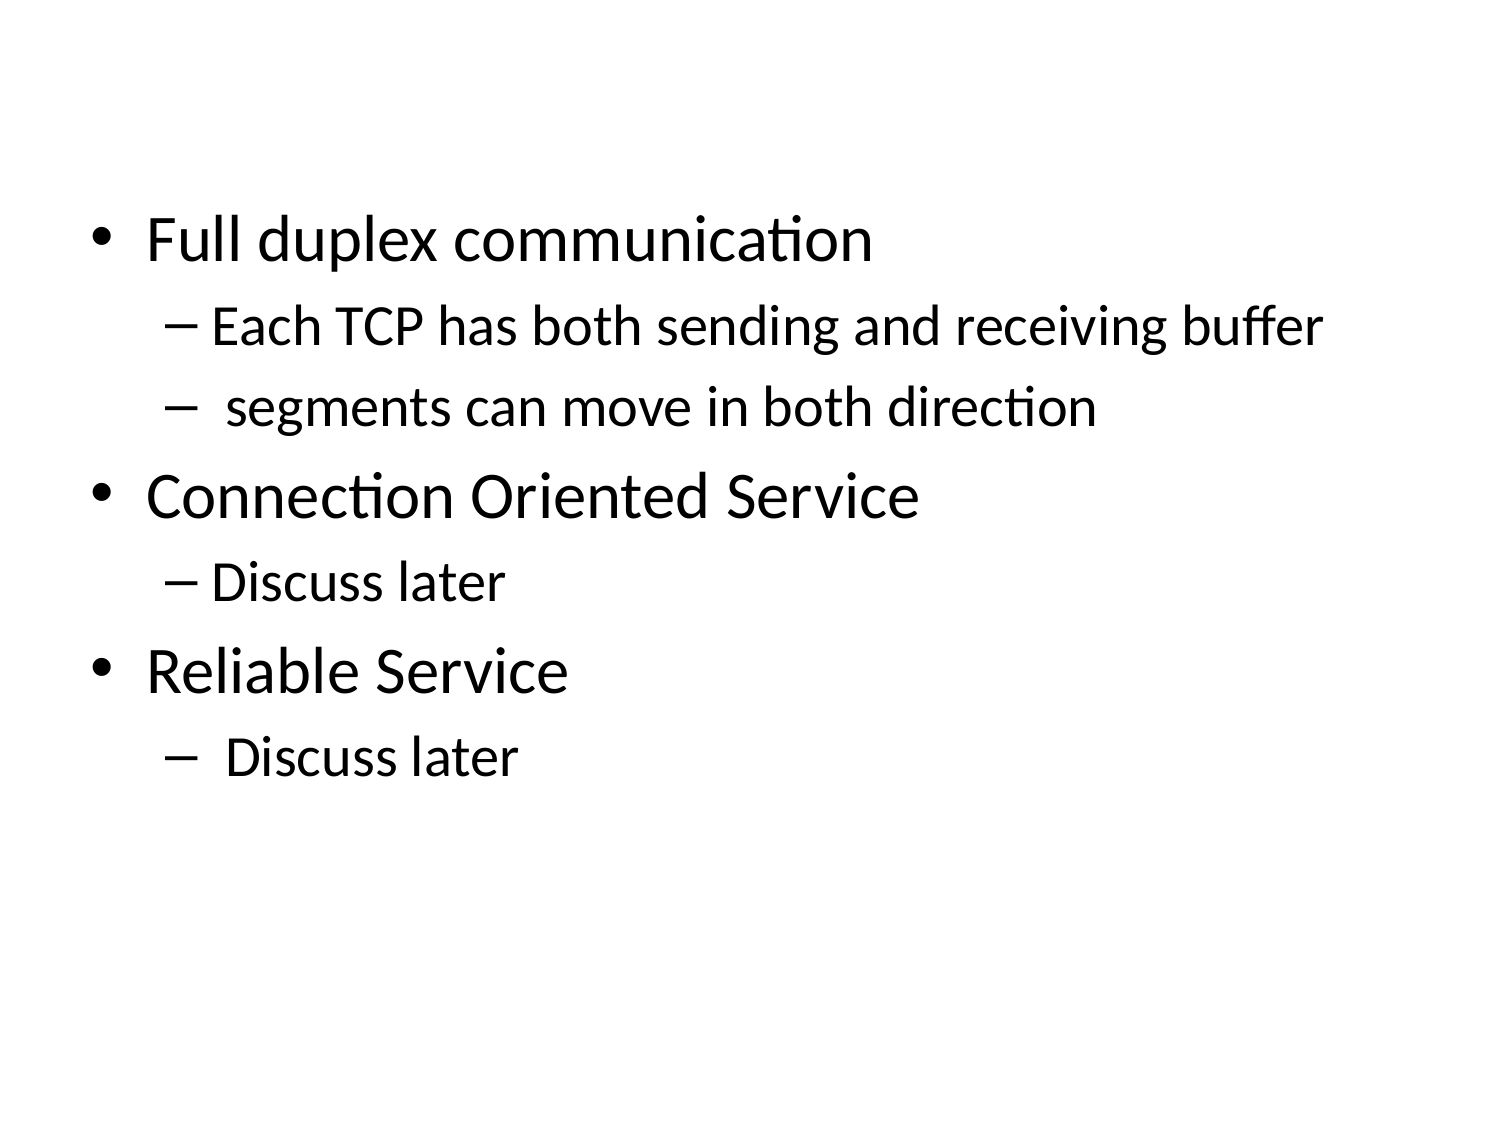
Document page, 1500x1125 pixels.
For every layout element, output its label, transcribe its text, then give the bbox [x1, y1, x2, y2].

list Full duplex communication Each TCP has both sending and receiving buffer segments can move in both direction Connection Oriented Service Discuss later Reliable Service Discuss later [75, 187, 1425, 988]
